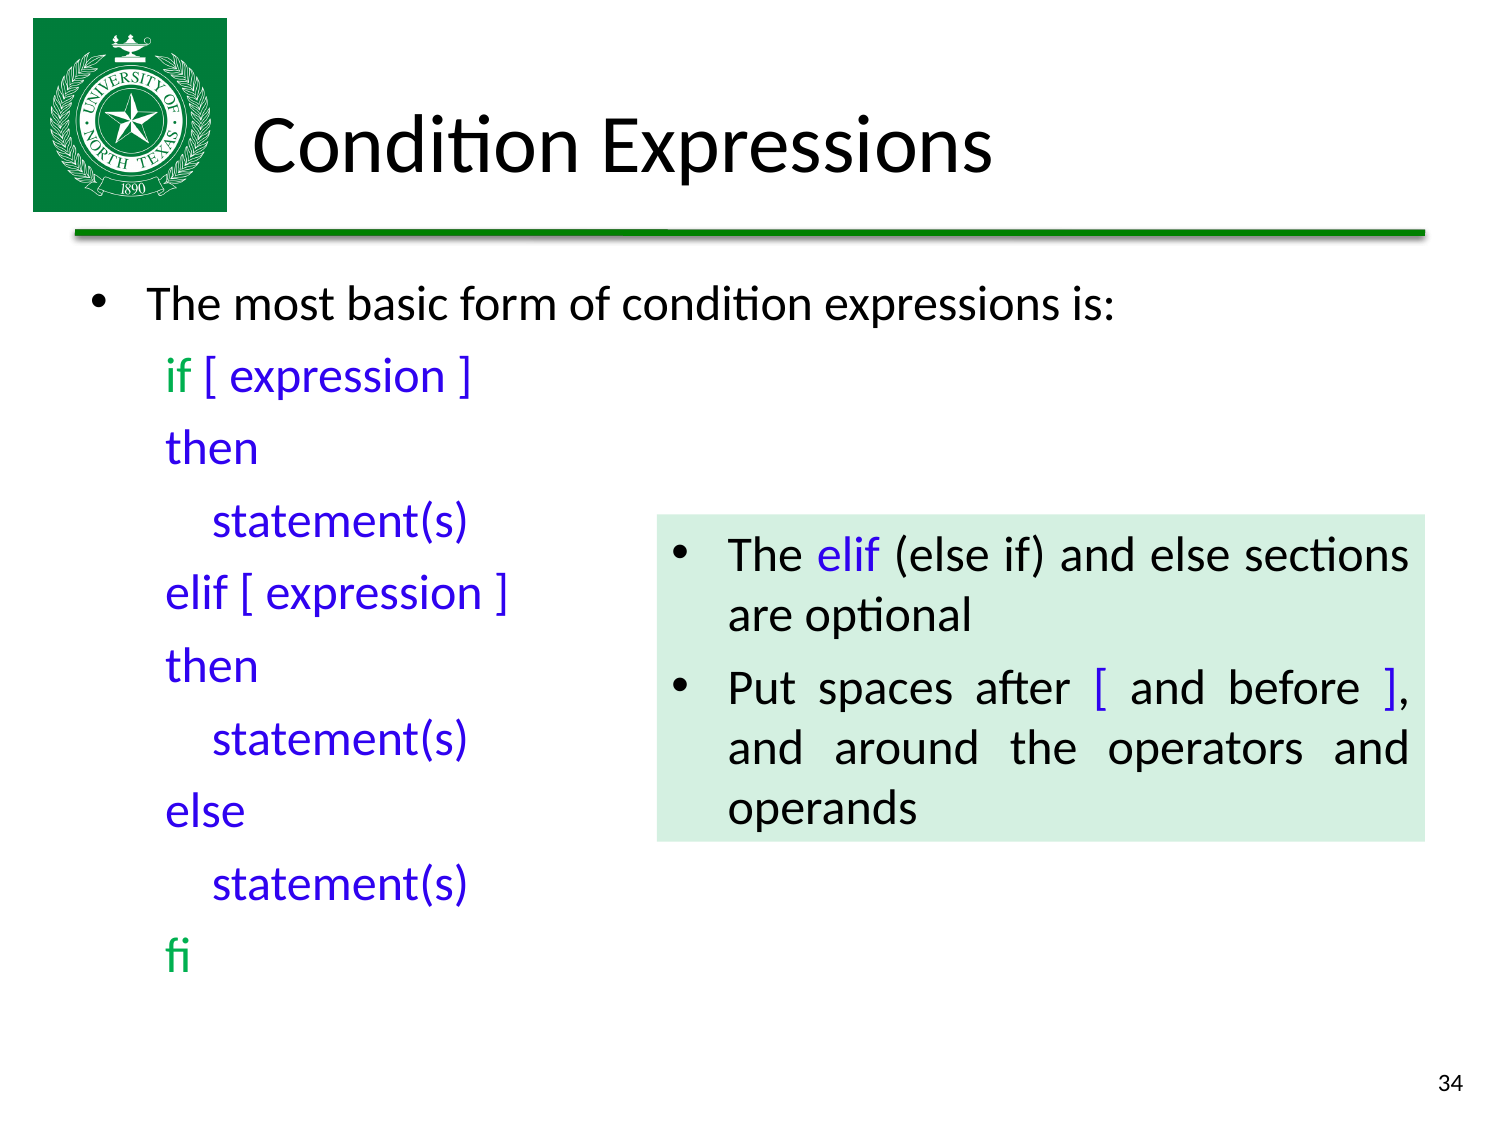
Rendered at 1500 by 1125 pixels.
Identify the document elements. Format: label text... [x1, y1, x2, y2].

picture [33, 17, 228, 212]
slide_number 34 [1418, 1051, 1479, 1112]
list The most basic form of condition expressions is: if [ expression ] then statement(s) elif [ expression ] then statement(s) else statement(s) fi [75, 262, 1425, 1052]
text_box The elif (else if) and else sections are optional Put spaces after [ and before ], and around the operators and operands [656, 514, 1425, 842]
title Condition Expressions [237, 45, 1479, 233]
